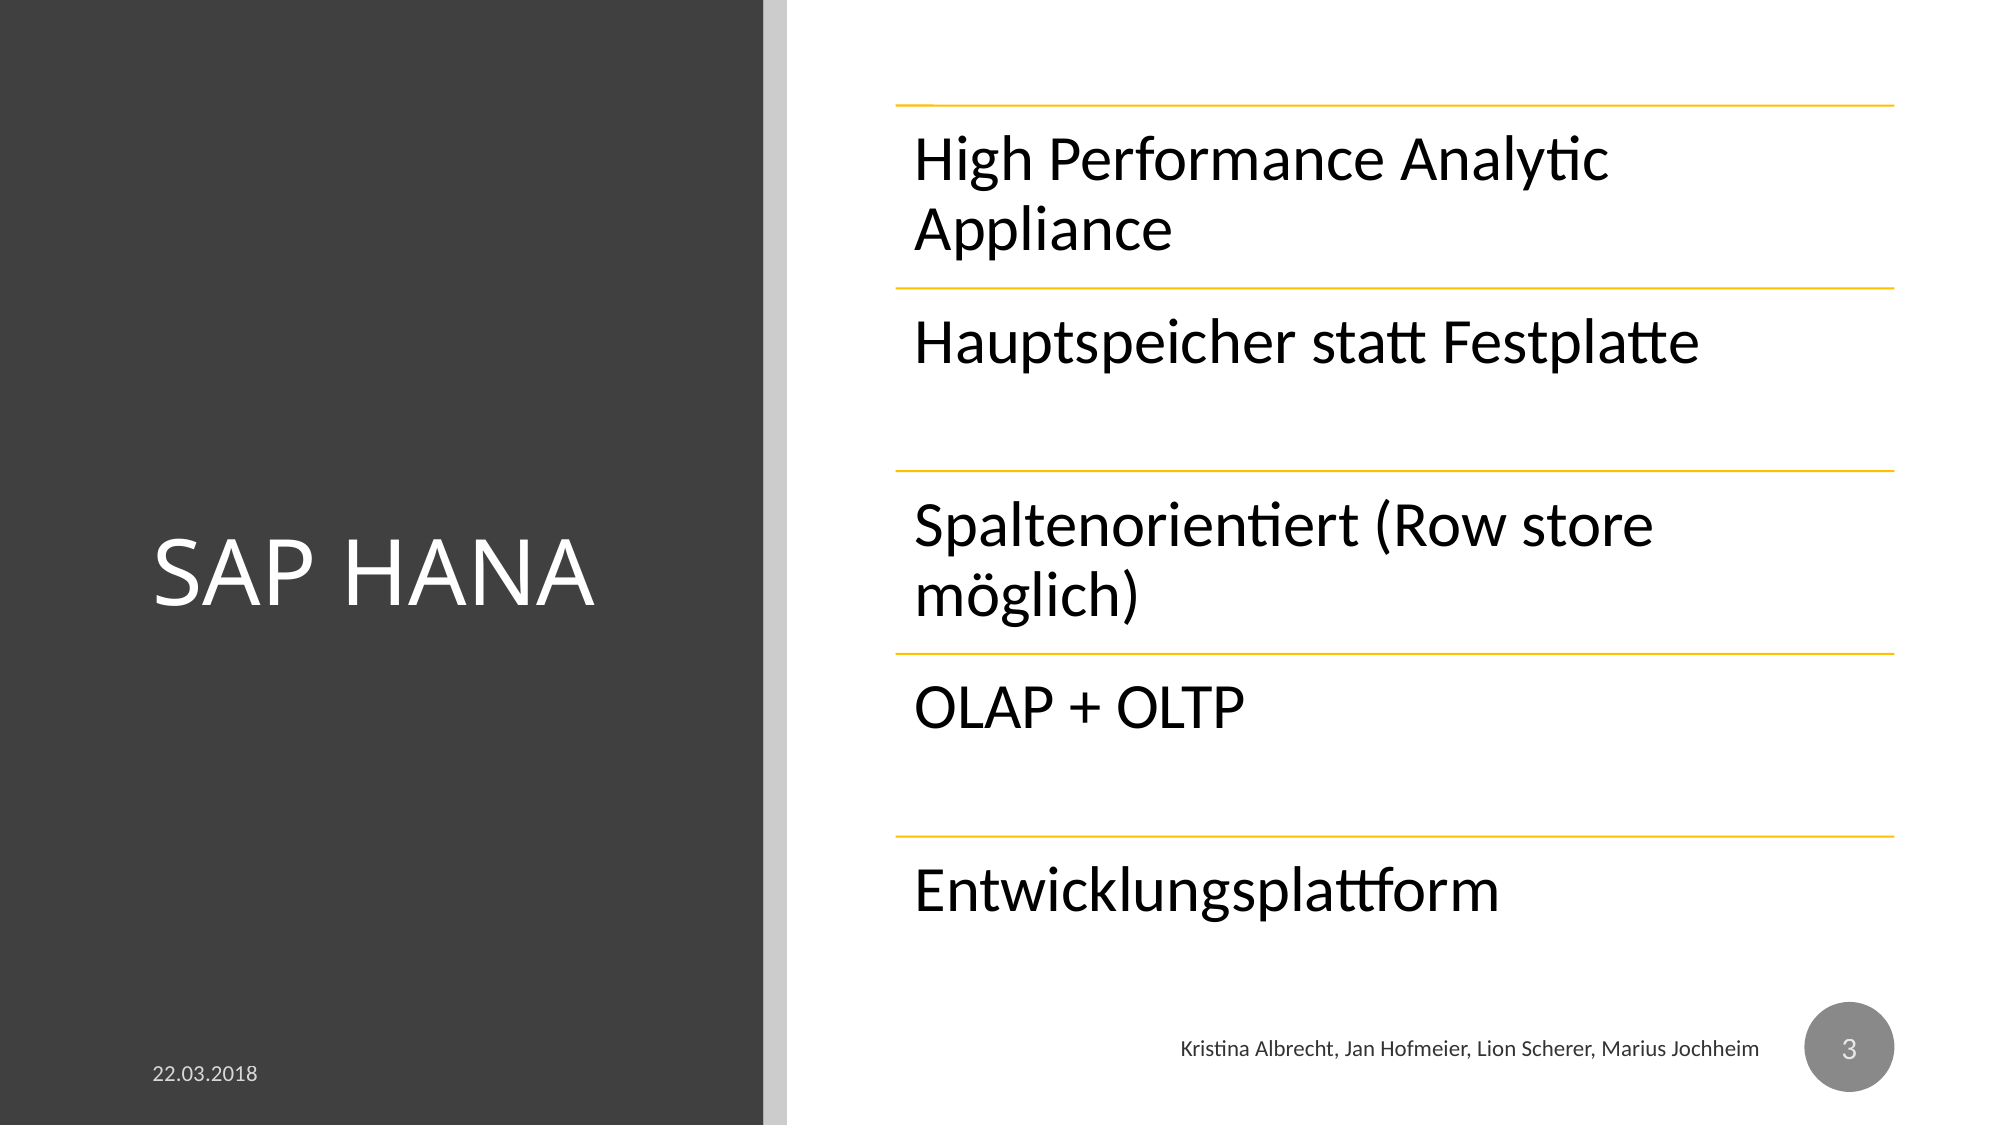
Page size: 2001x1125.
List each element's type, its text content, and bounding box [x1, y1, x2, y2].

footer Kristina Albrecht, Jan Hofmeier, Lion Scherer, Marius Jochheim [895, 1020, 1776, 1077]
slide_number 3 [1804, 1020, 1895, 1092]
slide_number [137, 1042, 588, 1103]
text_box [0, 0, 762, 1125]
text_box [762, 0, 788, 1125]
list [895, 105, 1895, 1020]
title SAP HANA [137, 133, 685, 1020]
